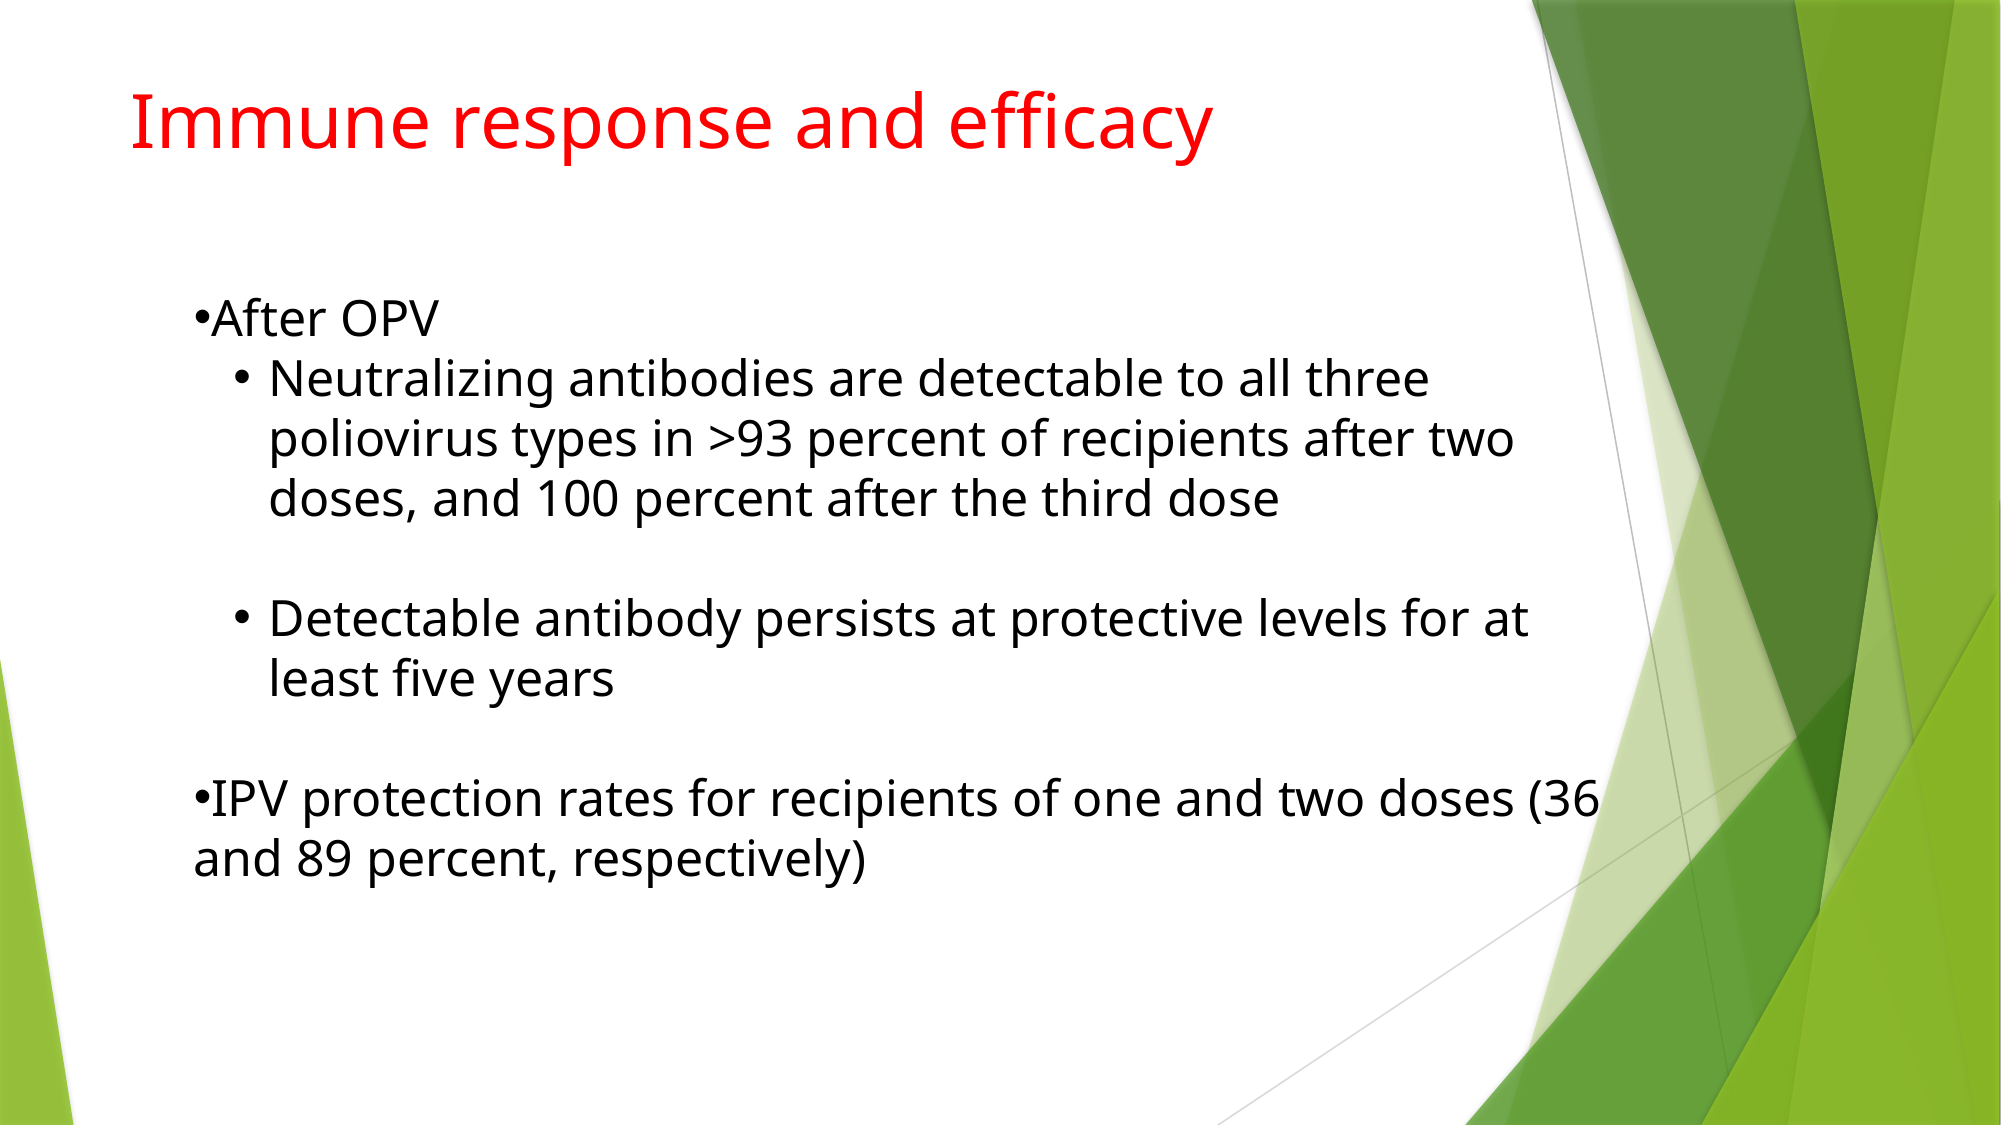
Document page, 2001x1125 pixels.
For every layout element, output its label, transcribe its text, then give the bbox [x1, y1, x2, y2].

text_box After OPV Neutralizing antibodies are detectable to all three poliovirus types in >93 percent of recipients after two doses, and 100 percent after the third dose Detectable antibody persists at protective levels for at least five years IPV protection rates for recipients of one and two doses (36 and 89 percent, respectively) [178, 278, 1637, 894]
text_box Immune response and efficacy [115, 65, 1750, 231]
